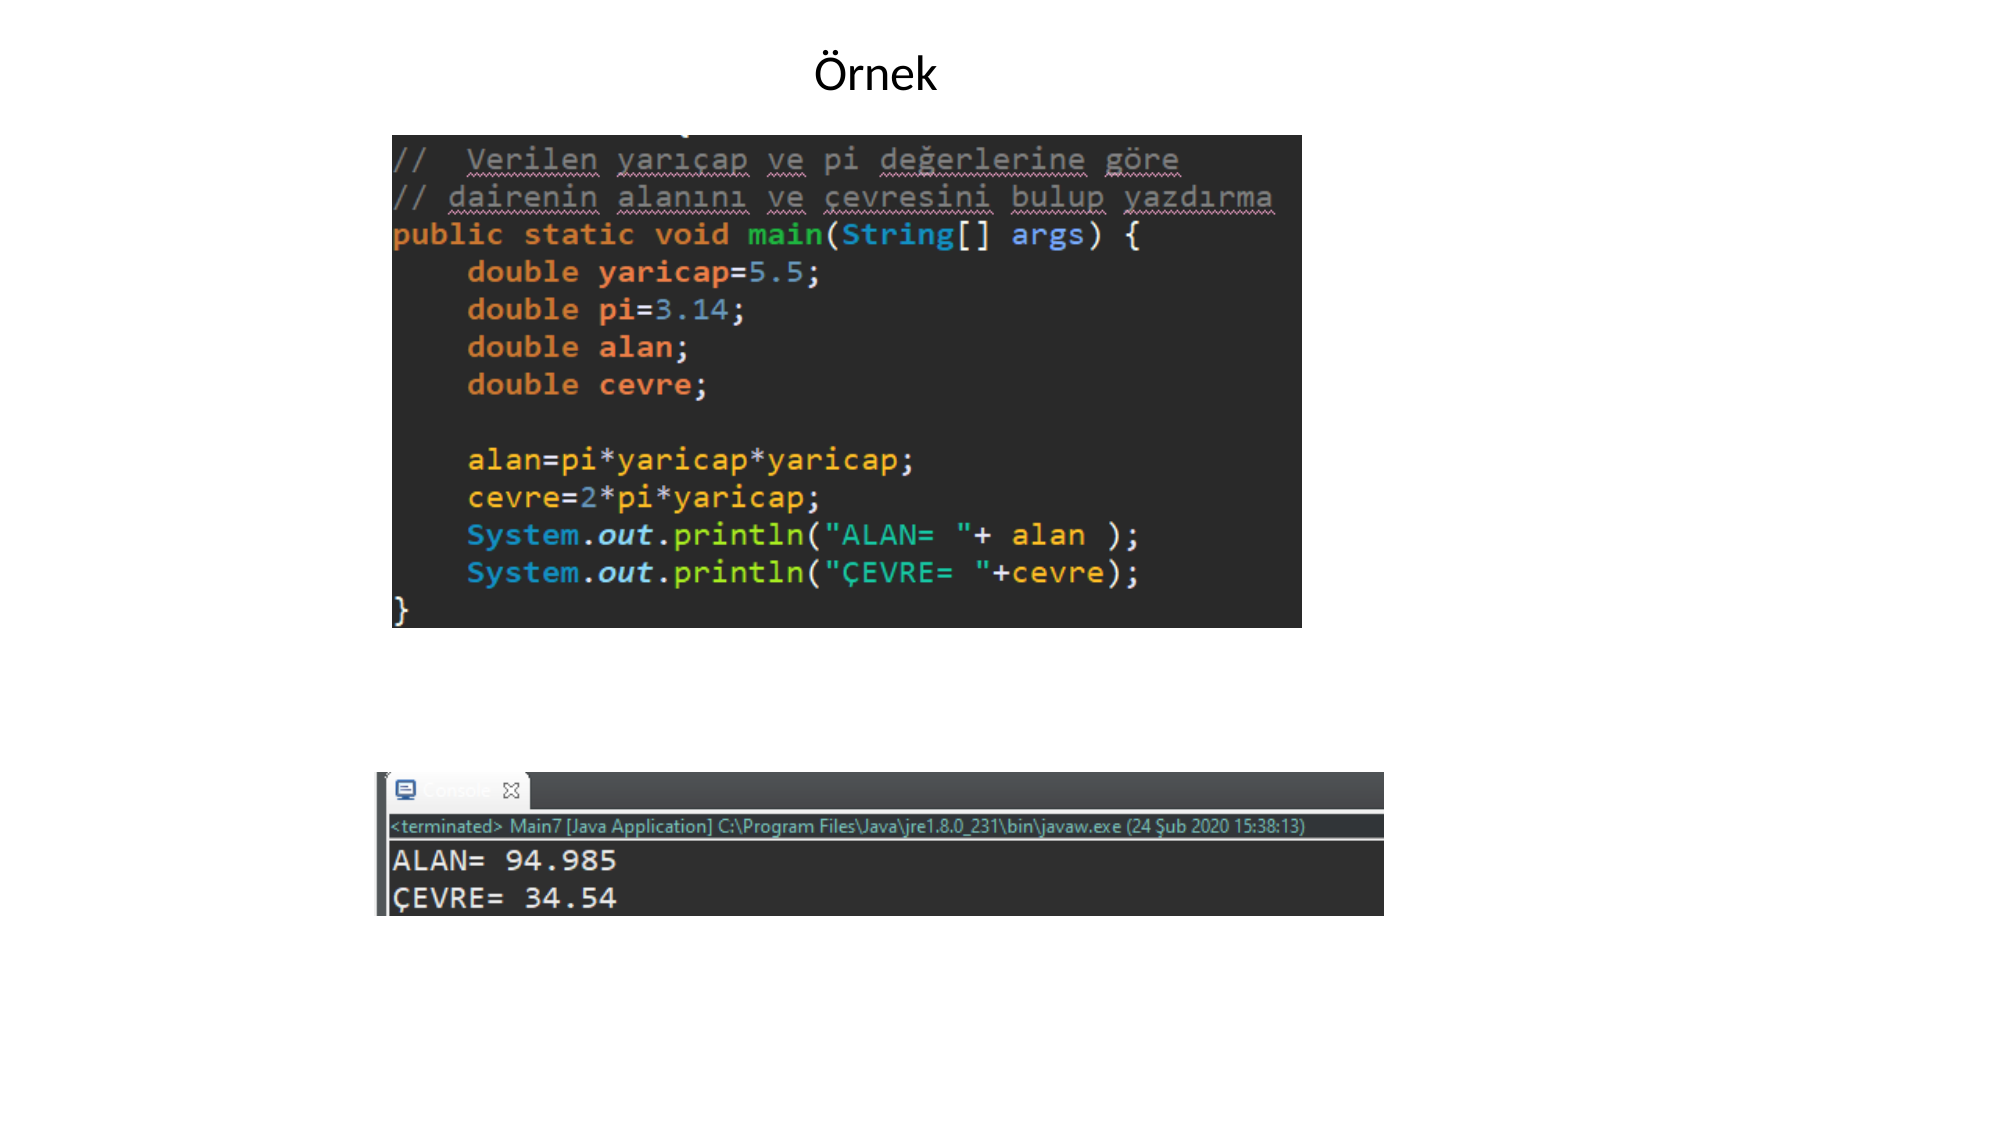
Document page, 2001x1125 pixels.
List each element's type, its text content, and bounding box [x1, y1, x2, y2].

text_box Örnek [799, 32, 954, 108]
picture [392, 135, 1302, 628]
picture [374, 772, 1384, 916]
